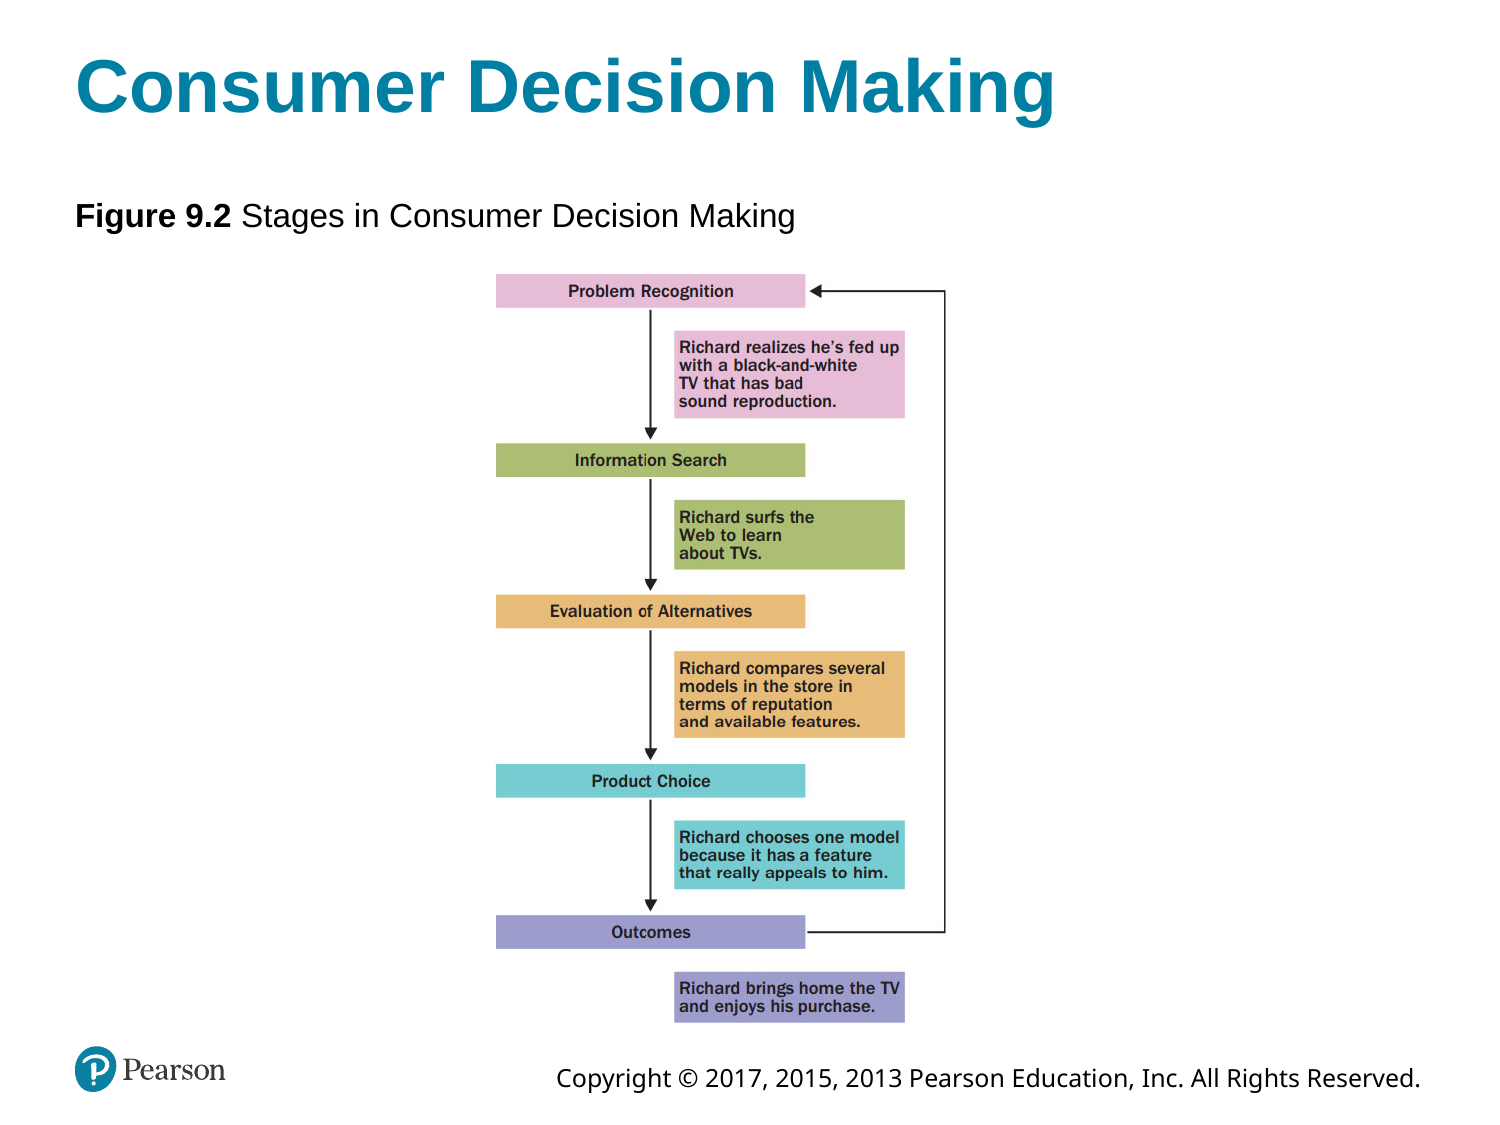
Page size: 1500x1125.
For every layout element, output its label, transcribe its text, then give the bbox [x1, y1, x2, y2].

picture [495, 274, 947, 1023]
title Consumer Decision Making [75, 37, 1425, 152]
list Figure 9.2 Stages in Consumer Decision Making [75, 191, 1425, 235]
